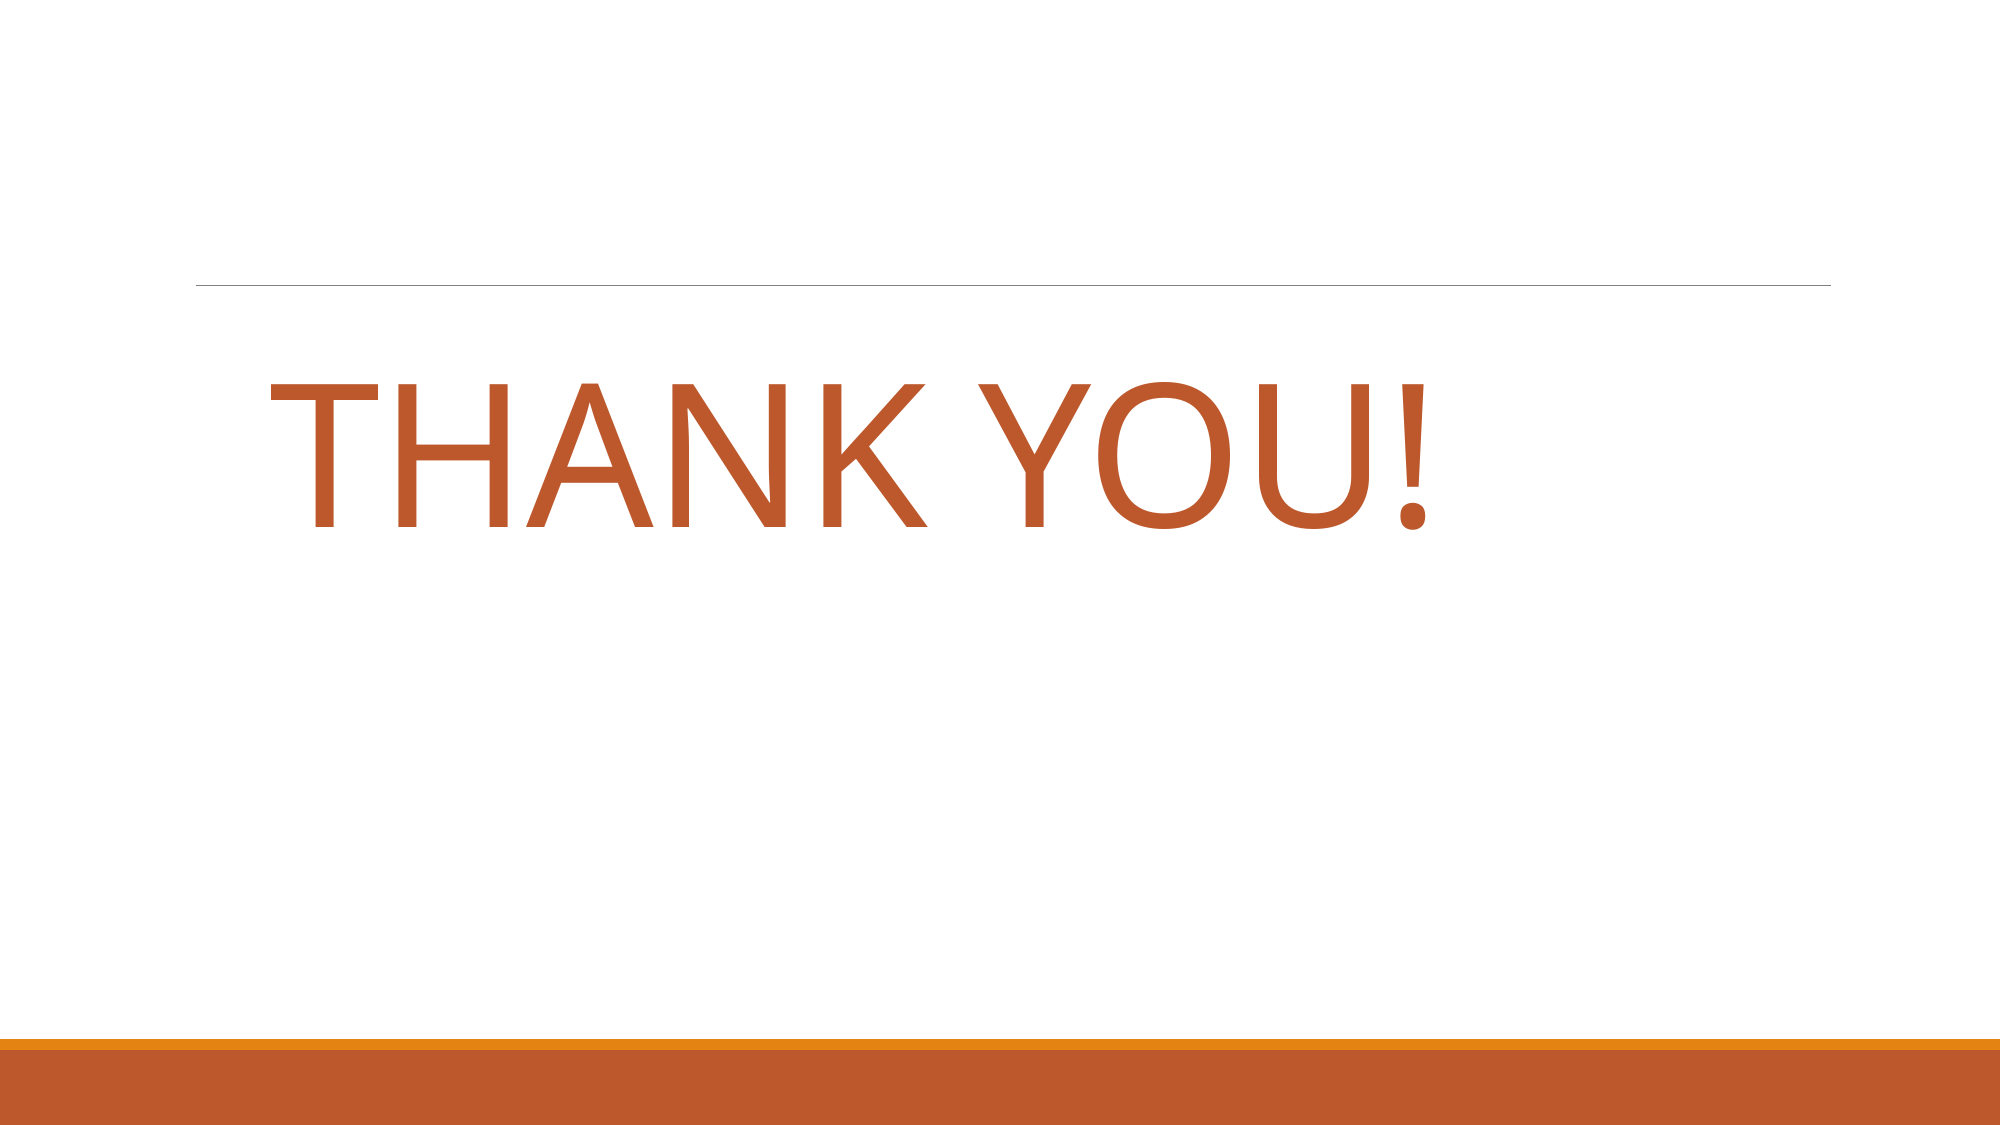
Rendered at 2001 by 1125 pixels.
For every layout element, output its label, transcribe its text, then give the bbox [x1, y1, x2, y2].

title THANK YOU! [254, 191, 1958, 576]
